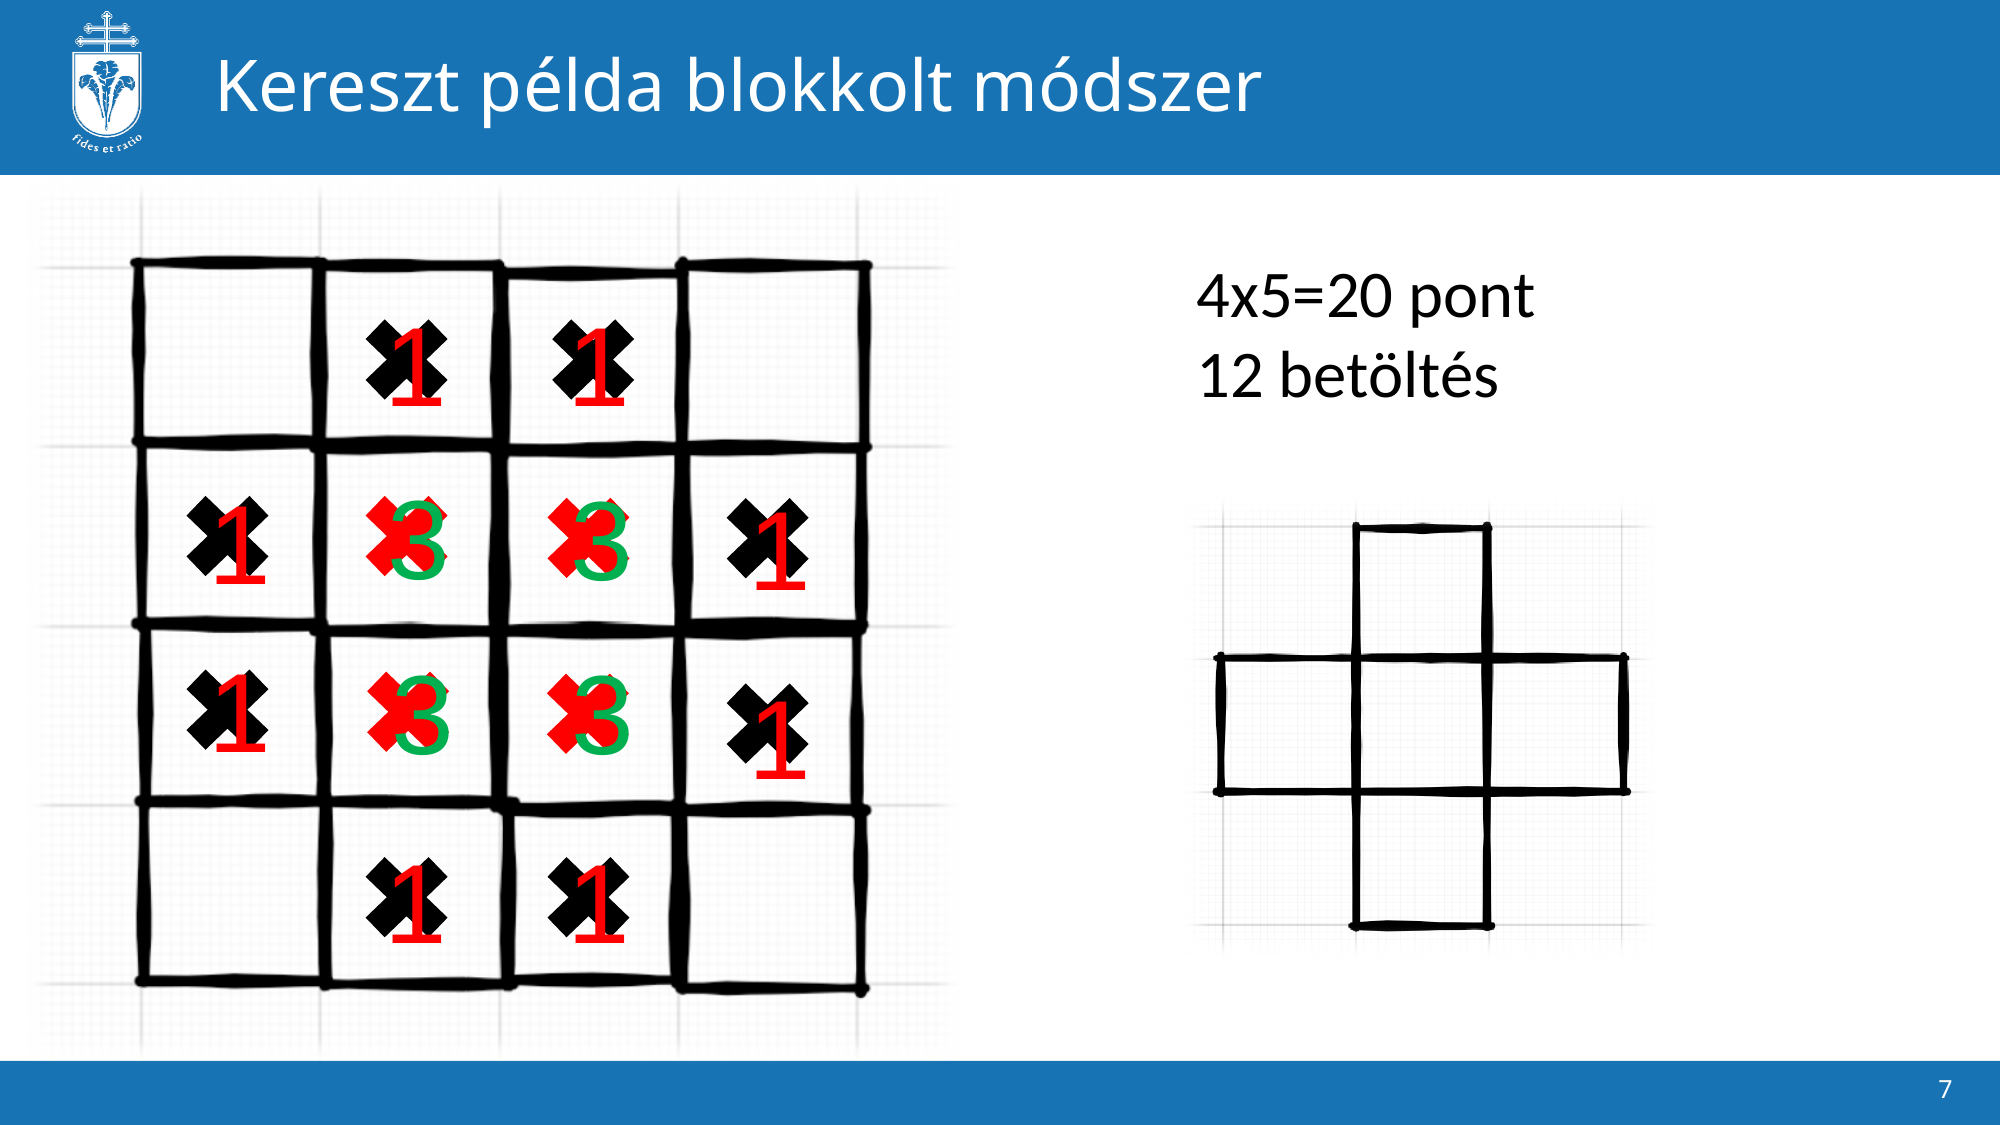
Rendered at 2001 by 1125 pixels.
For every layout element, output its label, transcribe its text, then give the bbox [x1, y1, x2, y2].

picture [1181, 494, 1660, 961]
slide_number 7 [1706, 1060, 1968, 1121]
picture [26, 178, 962, 1065]
text_box 4x5=20 pont 12 betöltés [1181, 243, 1810, 419]
title Kereszt példa blokkolt módszer [199, 42, 1968, 136]
picture [66, 8, 147, 155]
